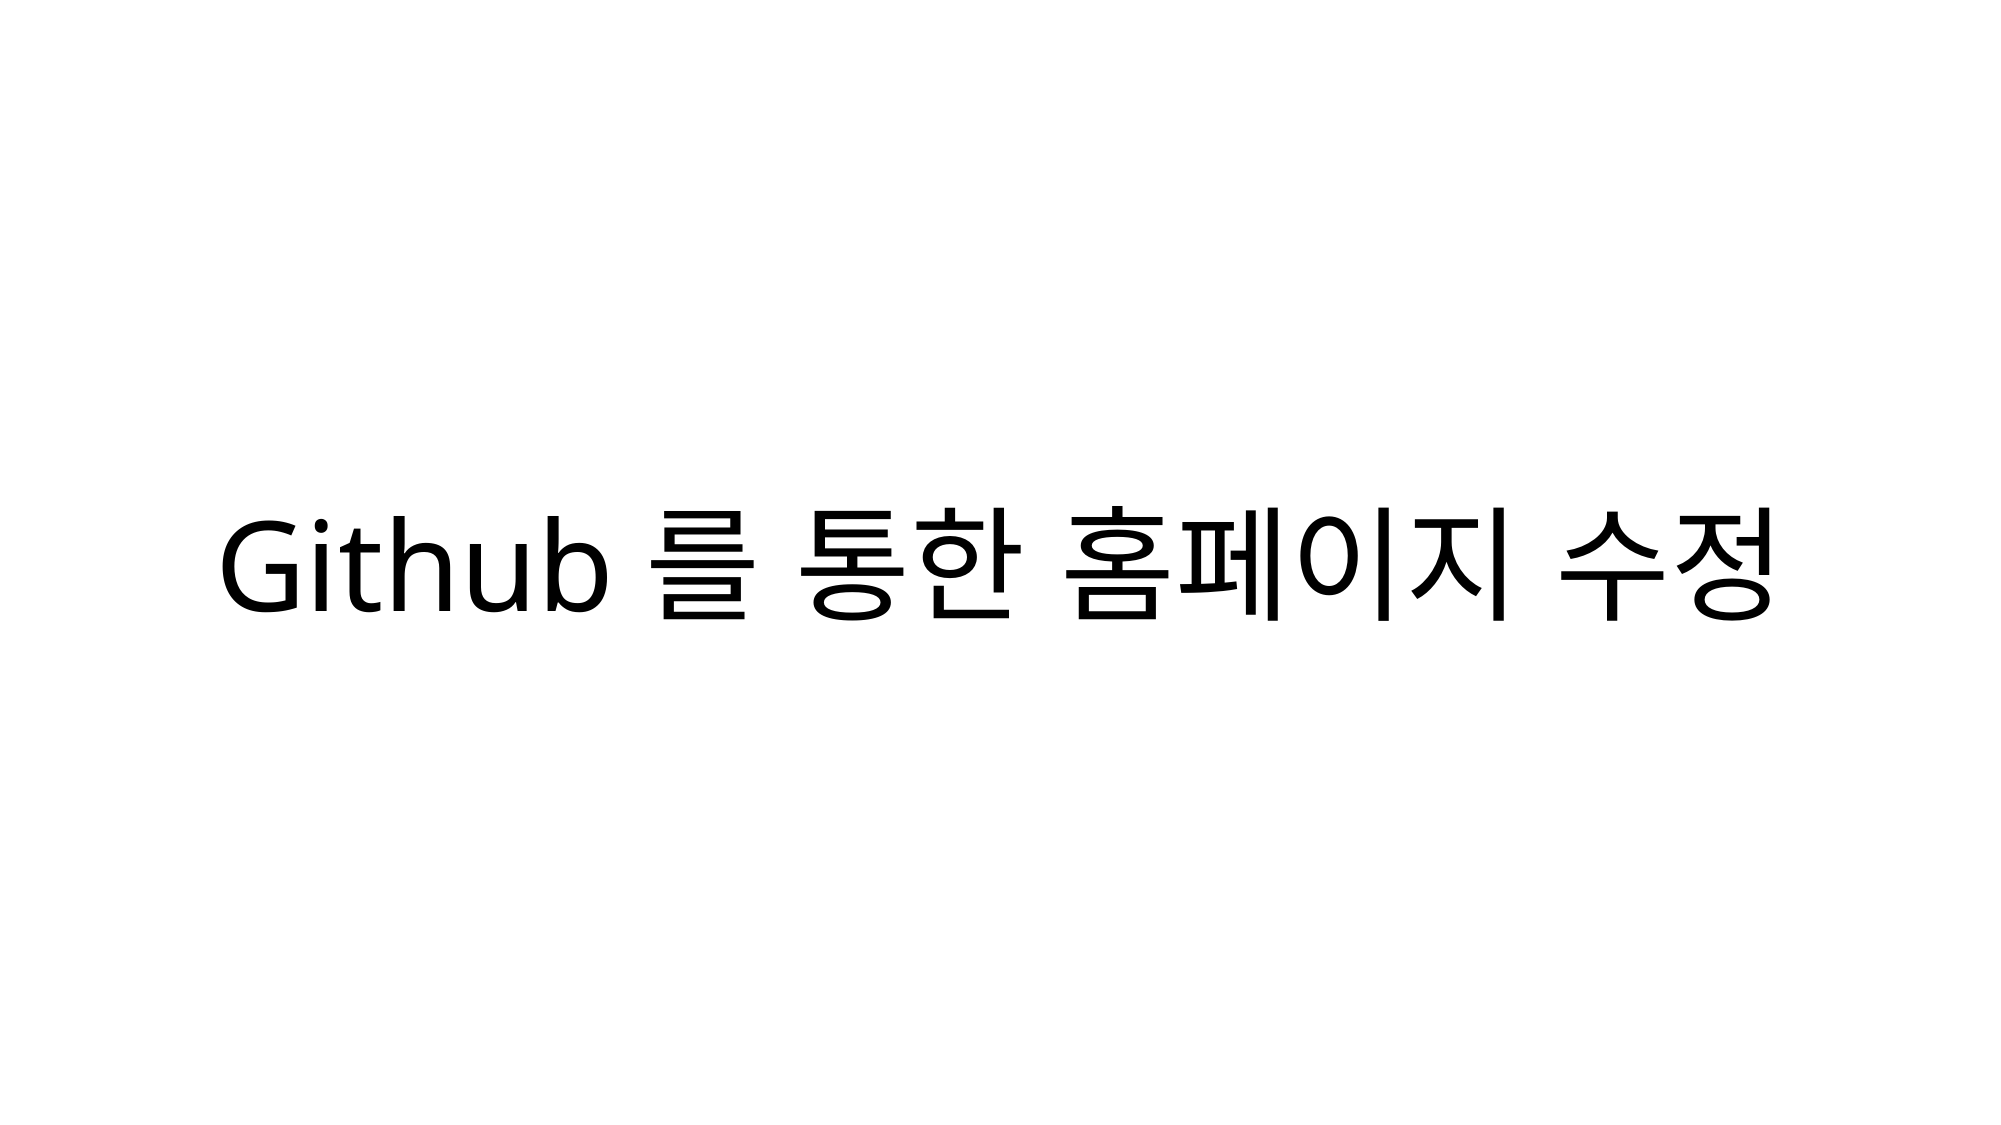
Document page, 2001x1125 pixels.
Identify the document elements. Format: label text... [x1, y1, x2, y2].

title Github를 통한 홈페이지 수정 [111, 479, 1889, 646]
